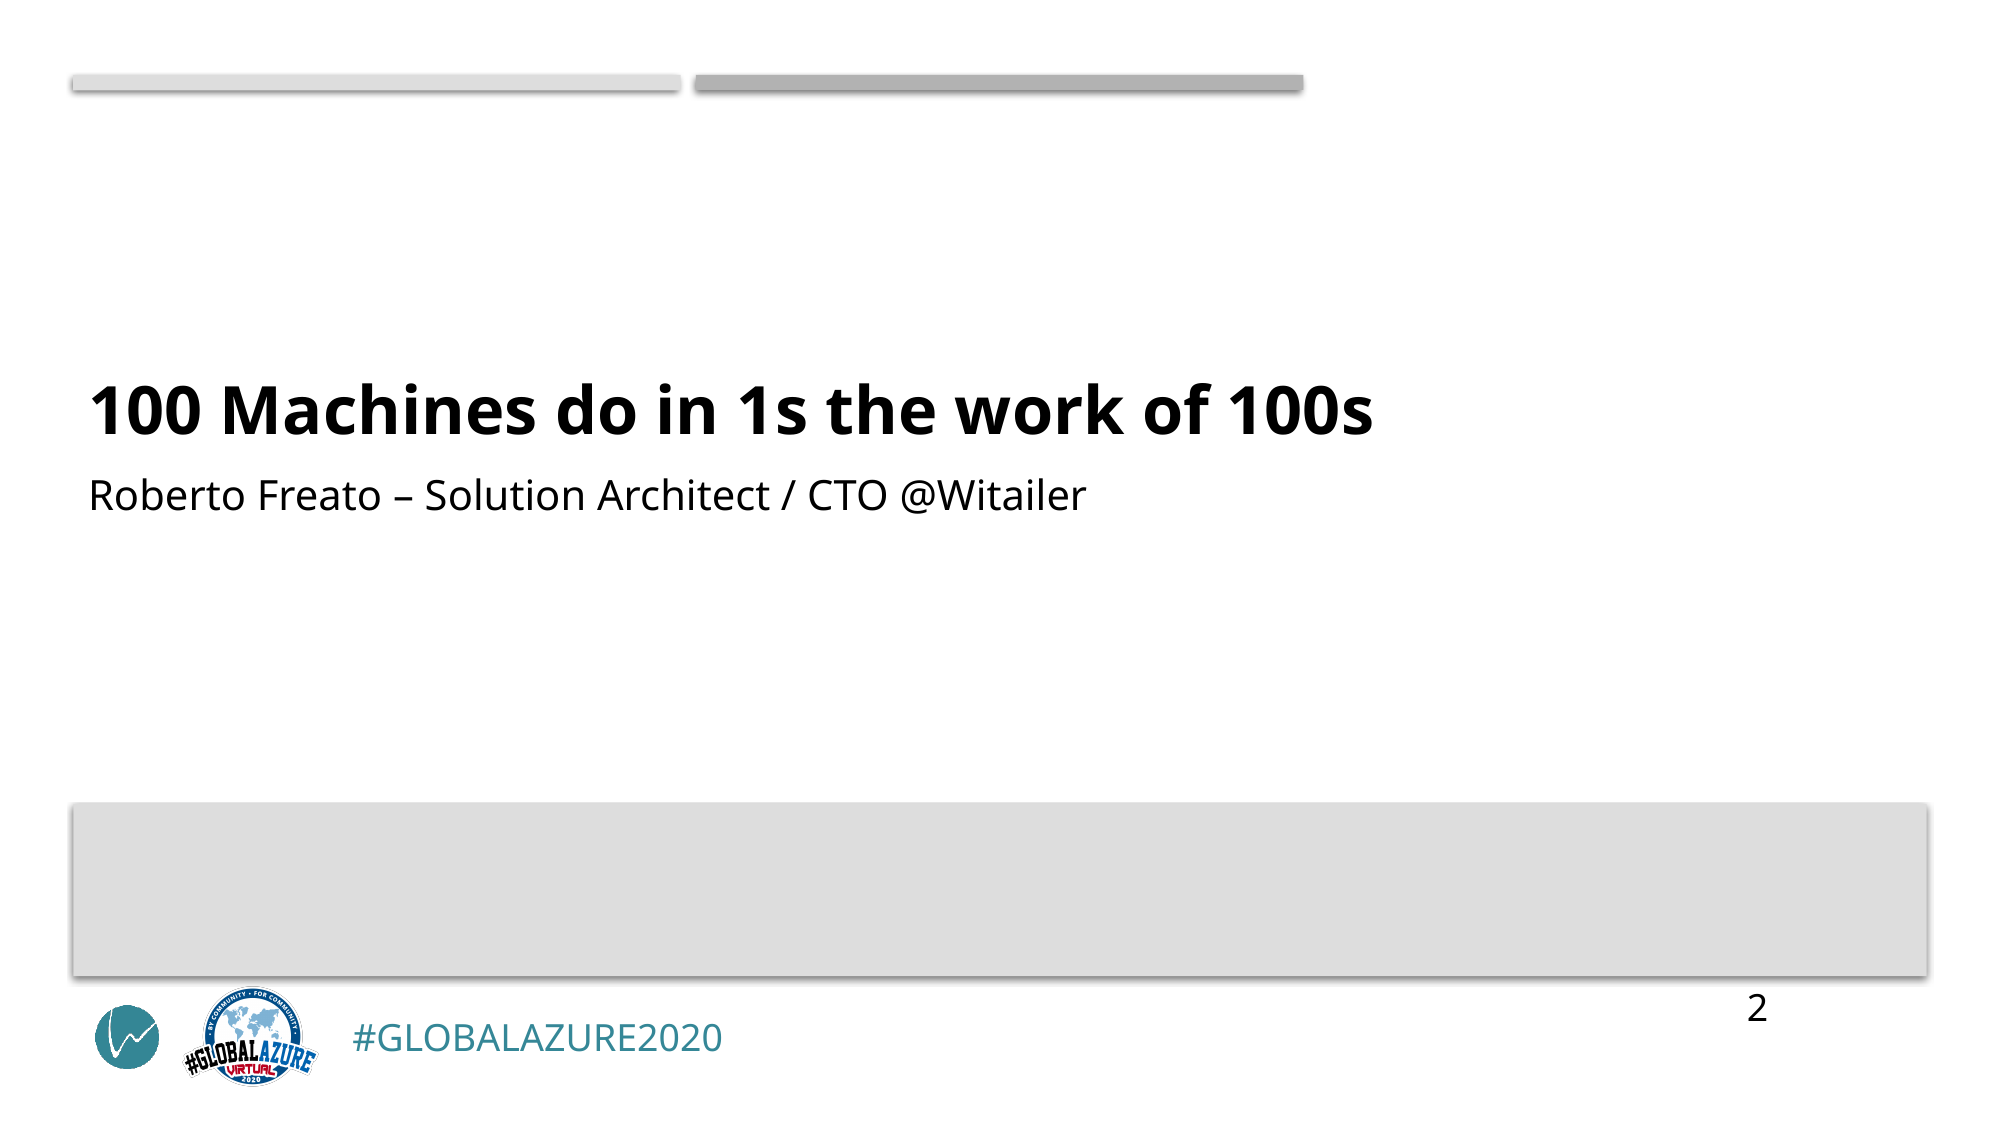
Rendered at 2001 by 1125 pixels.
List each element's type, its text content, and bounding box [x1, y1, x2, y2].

footer #GLOBALAZURE2020 [337, 1007, 1391, 1067]
picture [182, 984, 319, 1090]
slide_number 2 [1732, 977, 1905, 1037]
list 100 Machines do in 1s the work of 100s Roberto Freato – Solution Architect / CTO @Witailer [73, 98, 1926, 789]
picture [95, 1005, 159, 1069]
